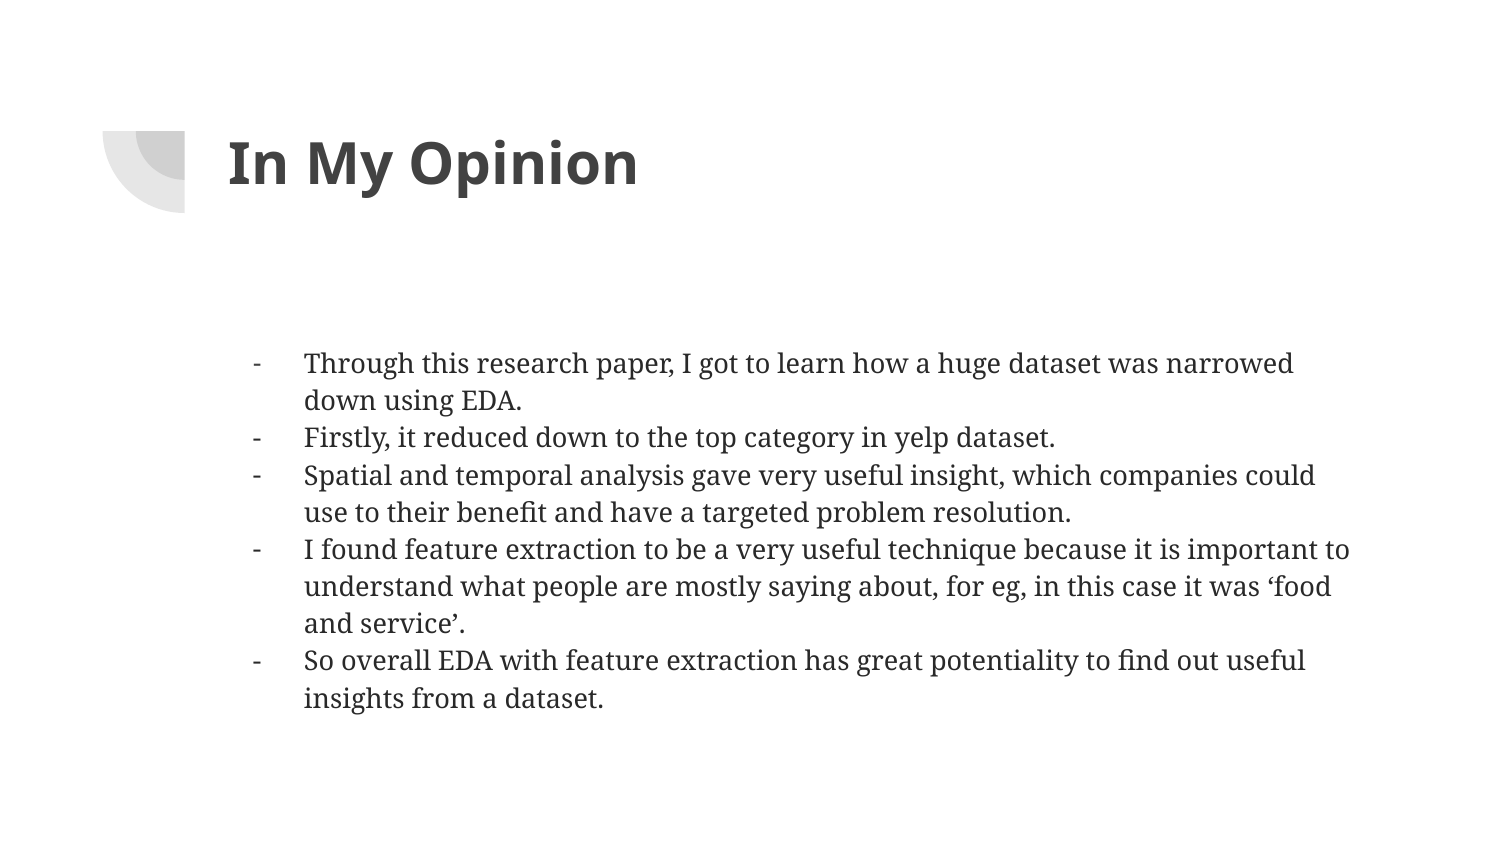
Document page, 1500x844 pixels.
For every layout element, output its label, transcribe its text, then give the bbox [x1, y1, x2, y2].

title In My Opinion [213, 111, 1368, 276]
list Through this research paper, I got to learn how a huge dataset was narrowed down using EDA. Firstly, it reduced down to the top category in yelp dataset. Spatial and temporal analysis gave very useful insight, which companies could use to their benefit and have a targeted problem resolution. I found feature extraction to be a very useful technique because it is important to understand what people are mostly saying about, for eg, in this case it was ‘food and service’. So overall EDA with feature extraction has great potentiality to find out useful insights from a dataset. [213, 326, 1368, 744]
